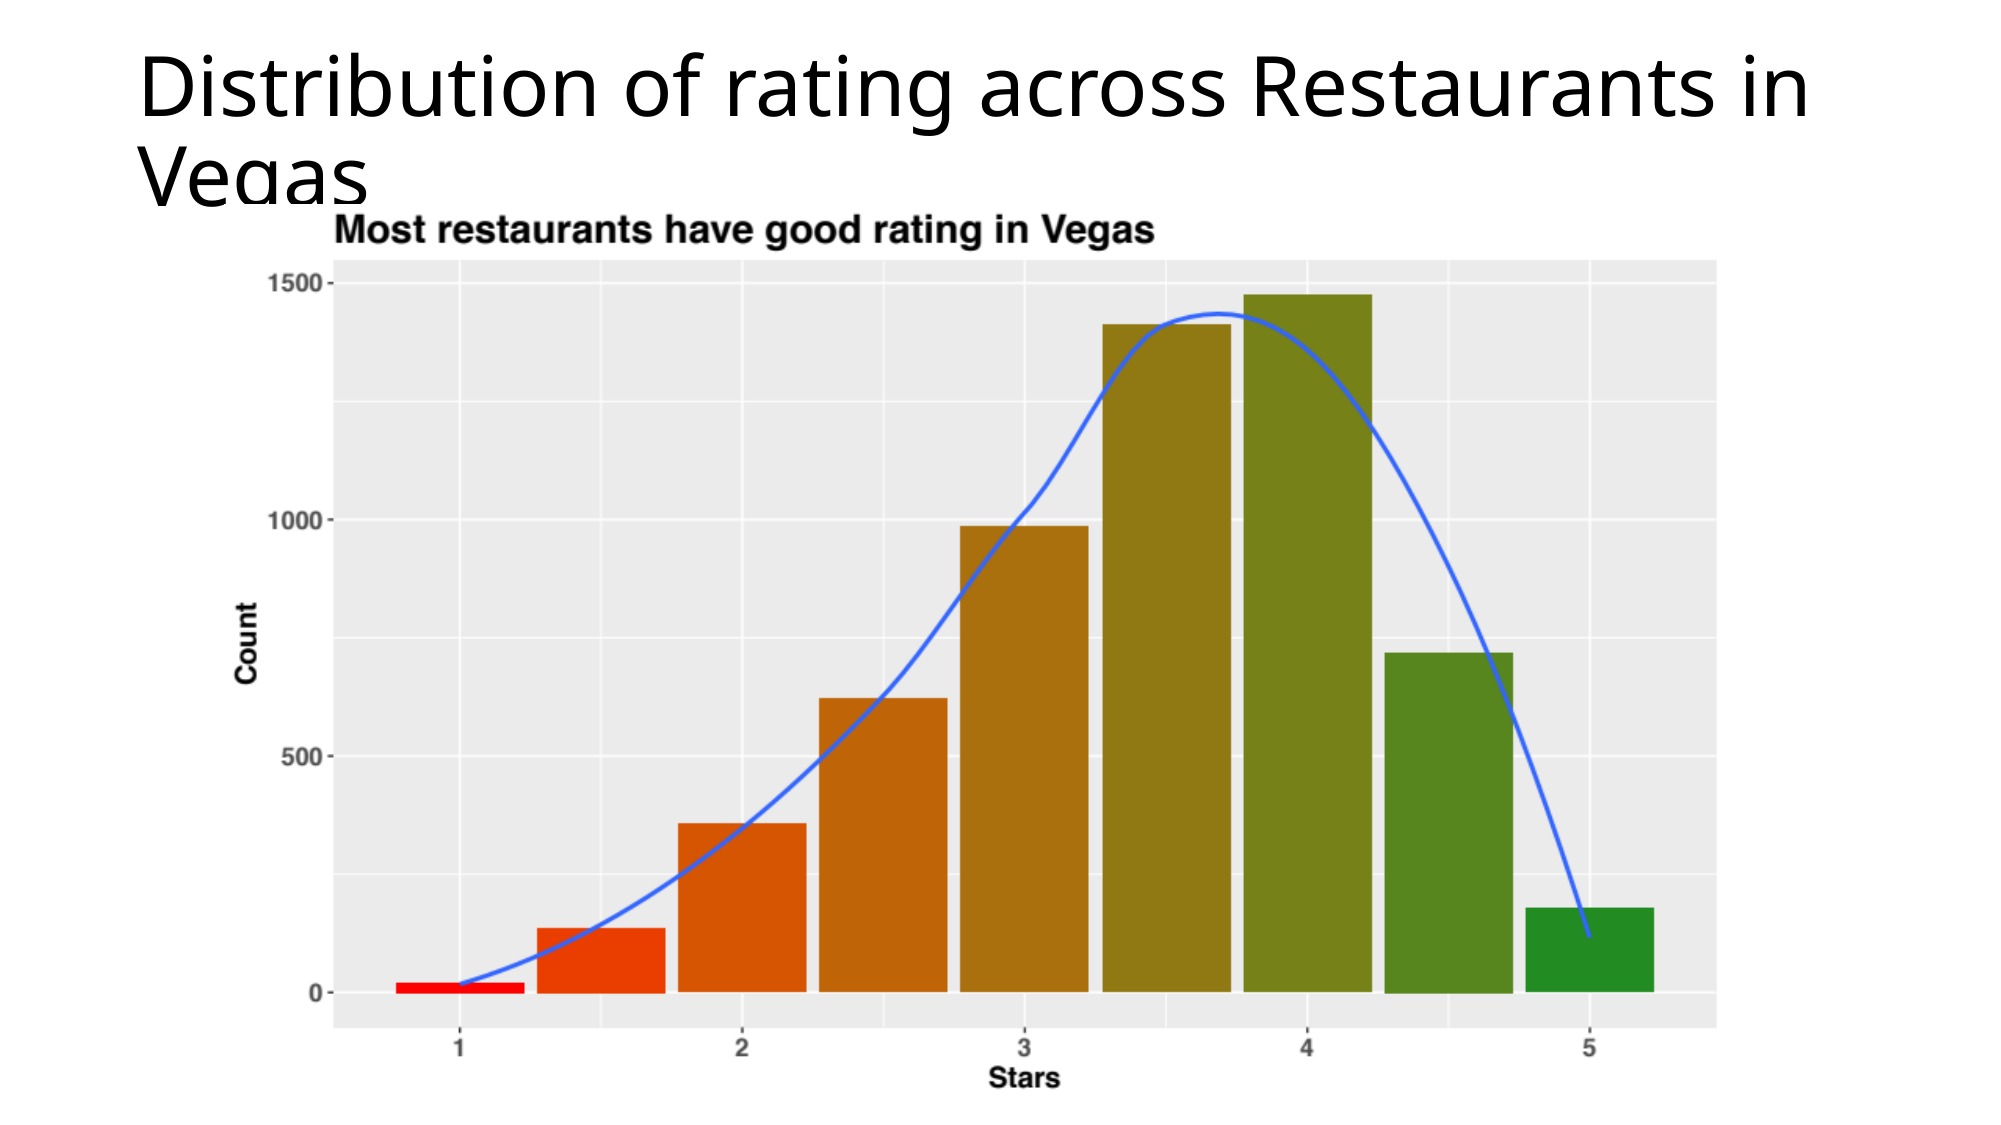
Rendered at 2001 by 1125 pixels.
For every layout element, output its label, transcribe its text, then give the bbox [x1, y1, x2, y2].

title Distribution of rating across Restaurants in Vegas [122, 26, 1847, 244]
picture [224, 204, 1725, 1102]
